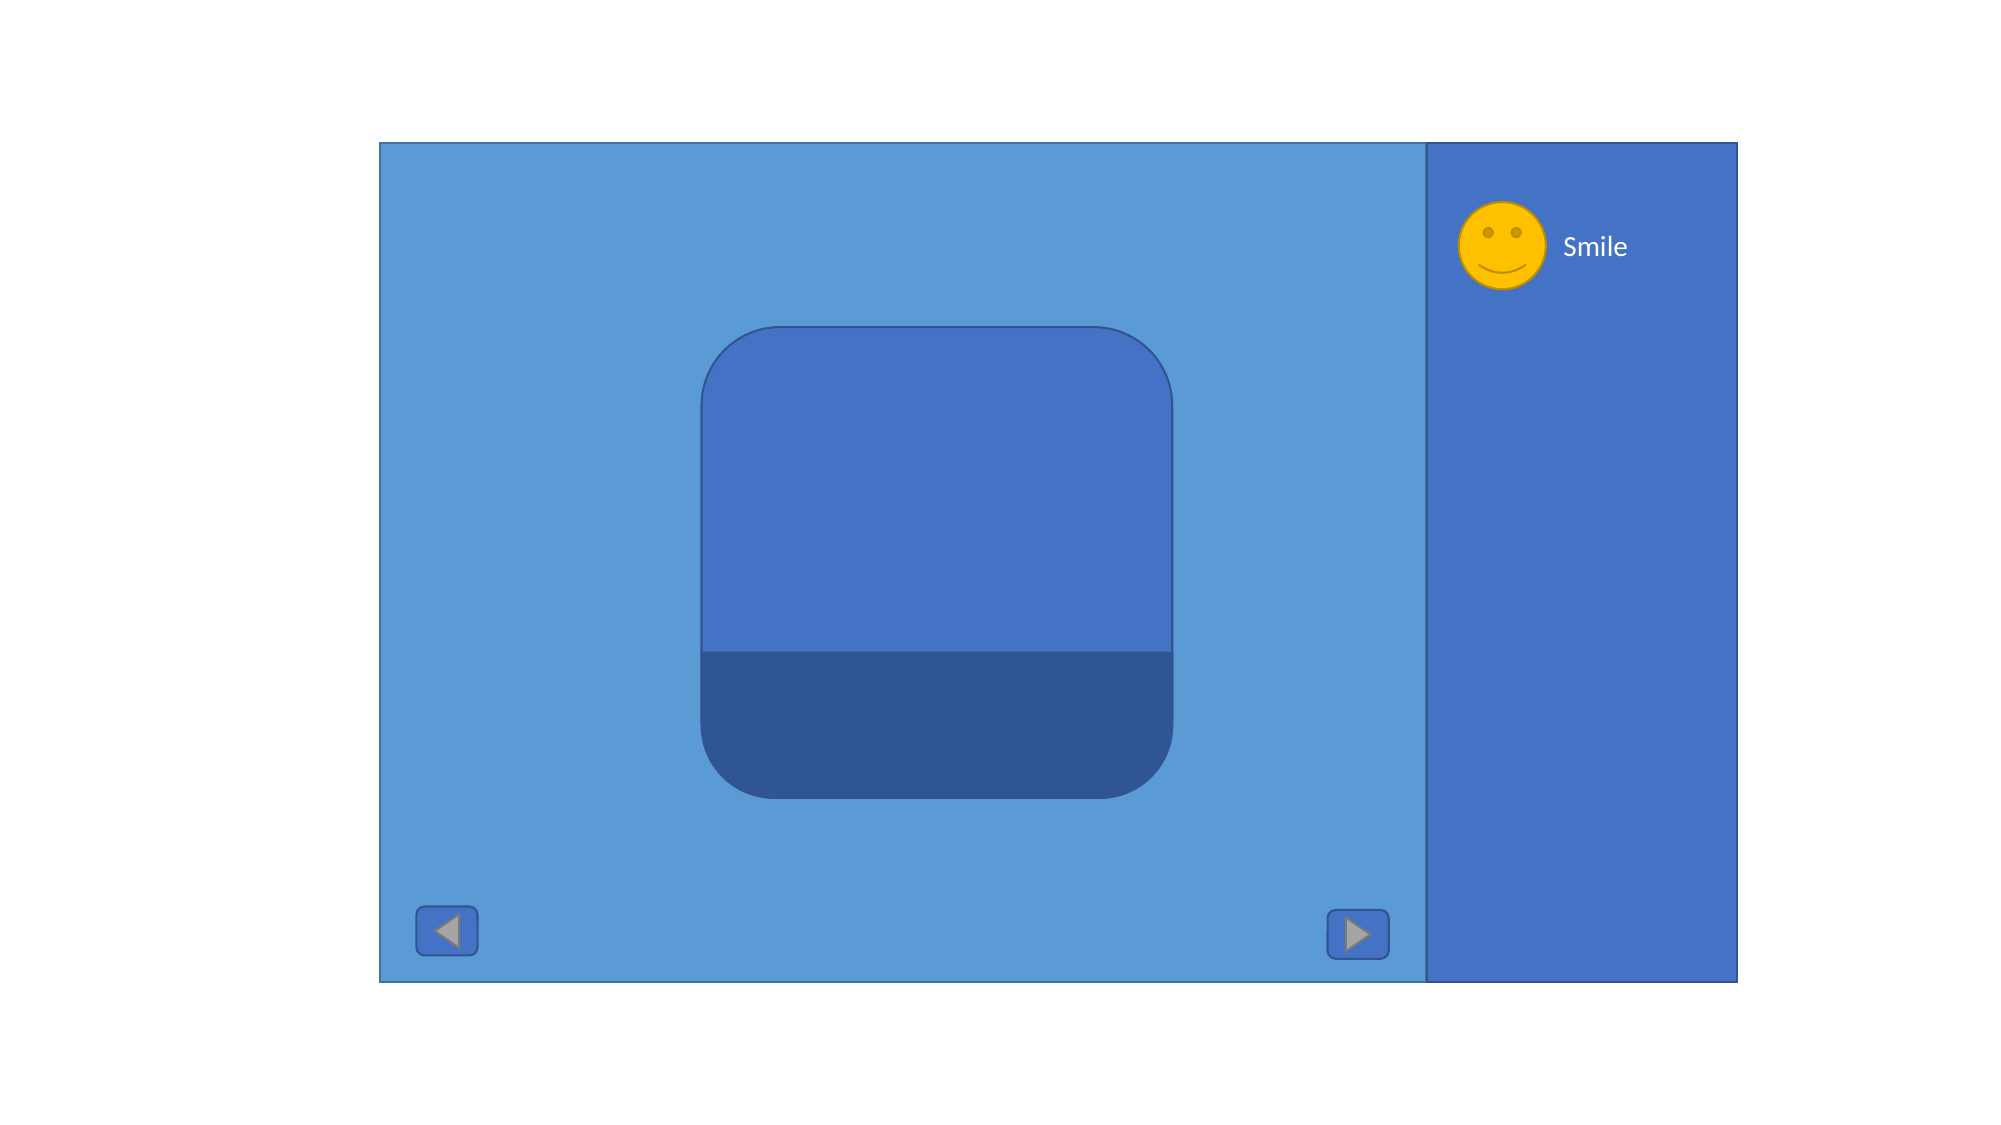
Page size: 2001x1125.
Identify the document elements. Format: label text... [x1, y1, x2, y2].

text_box [1426, 142, 1738, 983]
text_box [1327, 909, 1389, 959]
text_box [379, 142, 1426, 983]
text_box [416, 906, 478, 956]
text_box Smile [1502, 220, 1689, 271]
text_box [1457, 200, 1539, 291]
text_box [701, 327, 1173, 798]
